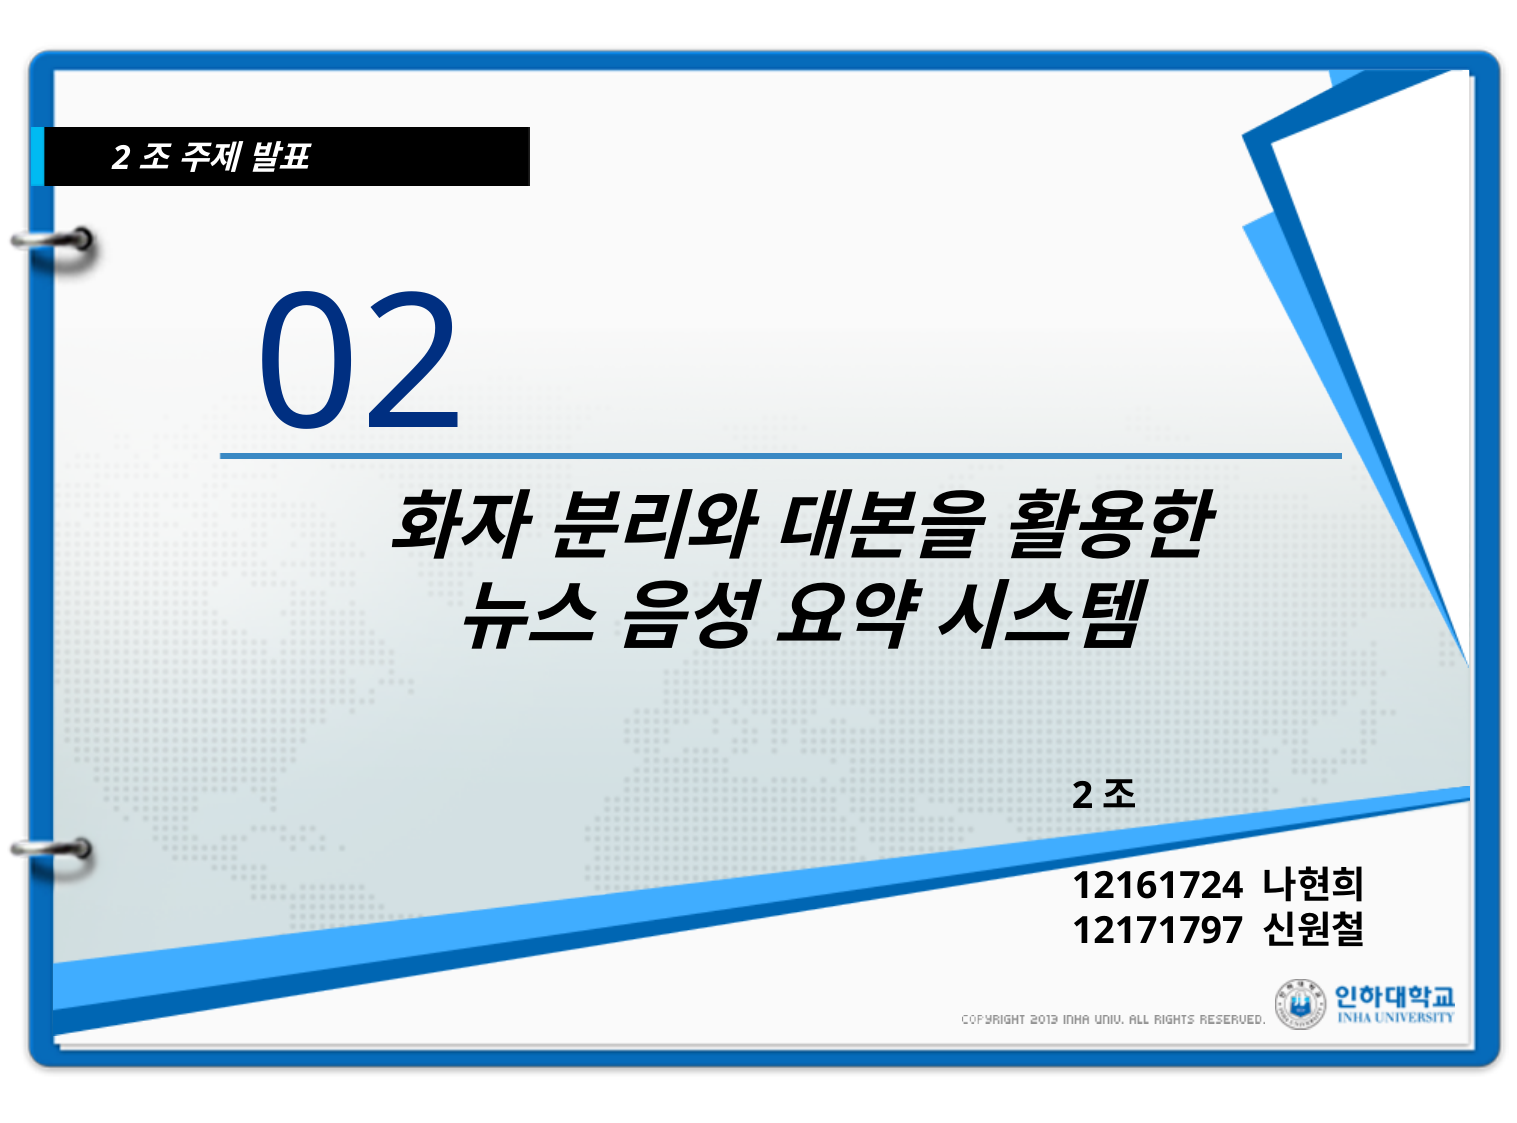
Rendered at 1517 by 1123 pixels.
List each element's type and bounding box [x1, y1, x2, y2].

text_box [7, 42, 1510, 1080]
picture [46, 127, 530, 187]
picture [219, 450, 1342, 462]
